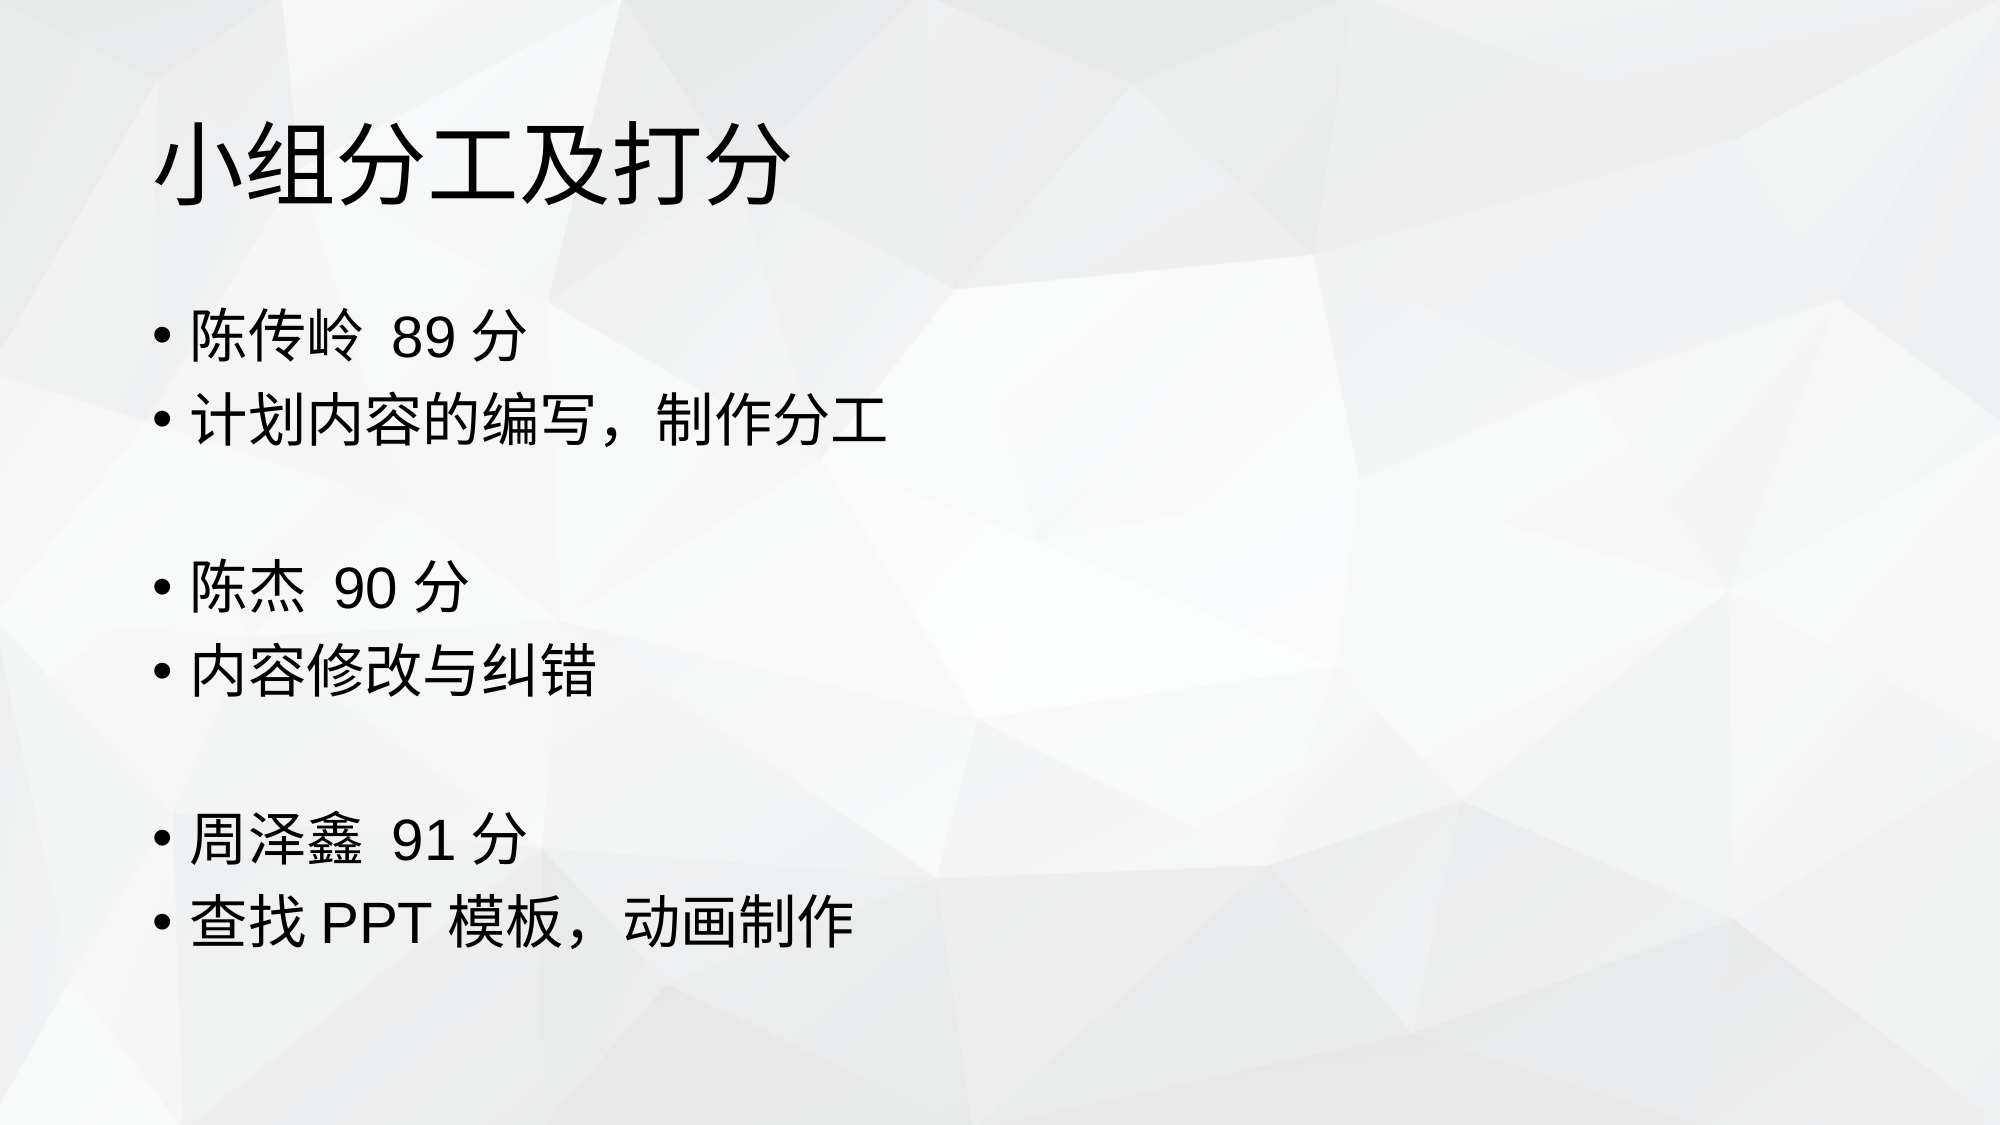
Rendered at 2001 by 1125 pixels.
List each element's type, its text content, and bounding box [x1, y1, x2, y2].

title 小组分工及打分 [137, 59, 1863, 278]
picture [0, 0, 2000, 1125]
list 陈传岭 89分 计划内容的编写，制作分工 陈杰 90分 内容修改与纠错 周泽鑫 91分 查找PPT模板，动画制作 [137, 299, 1863, 1014]
